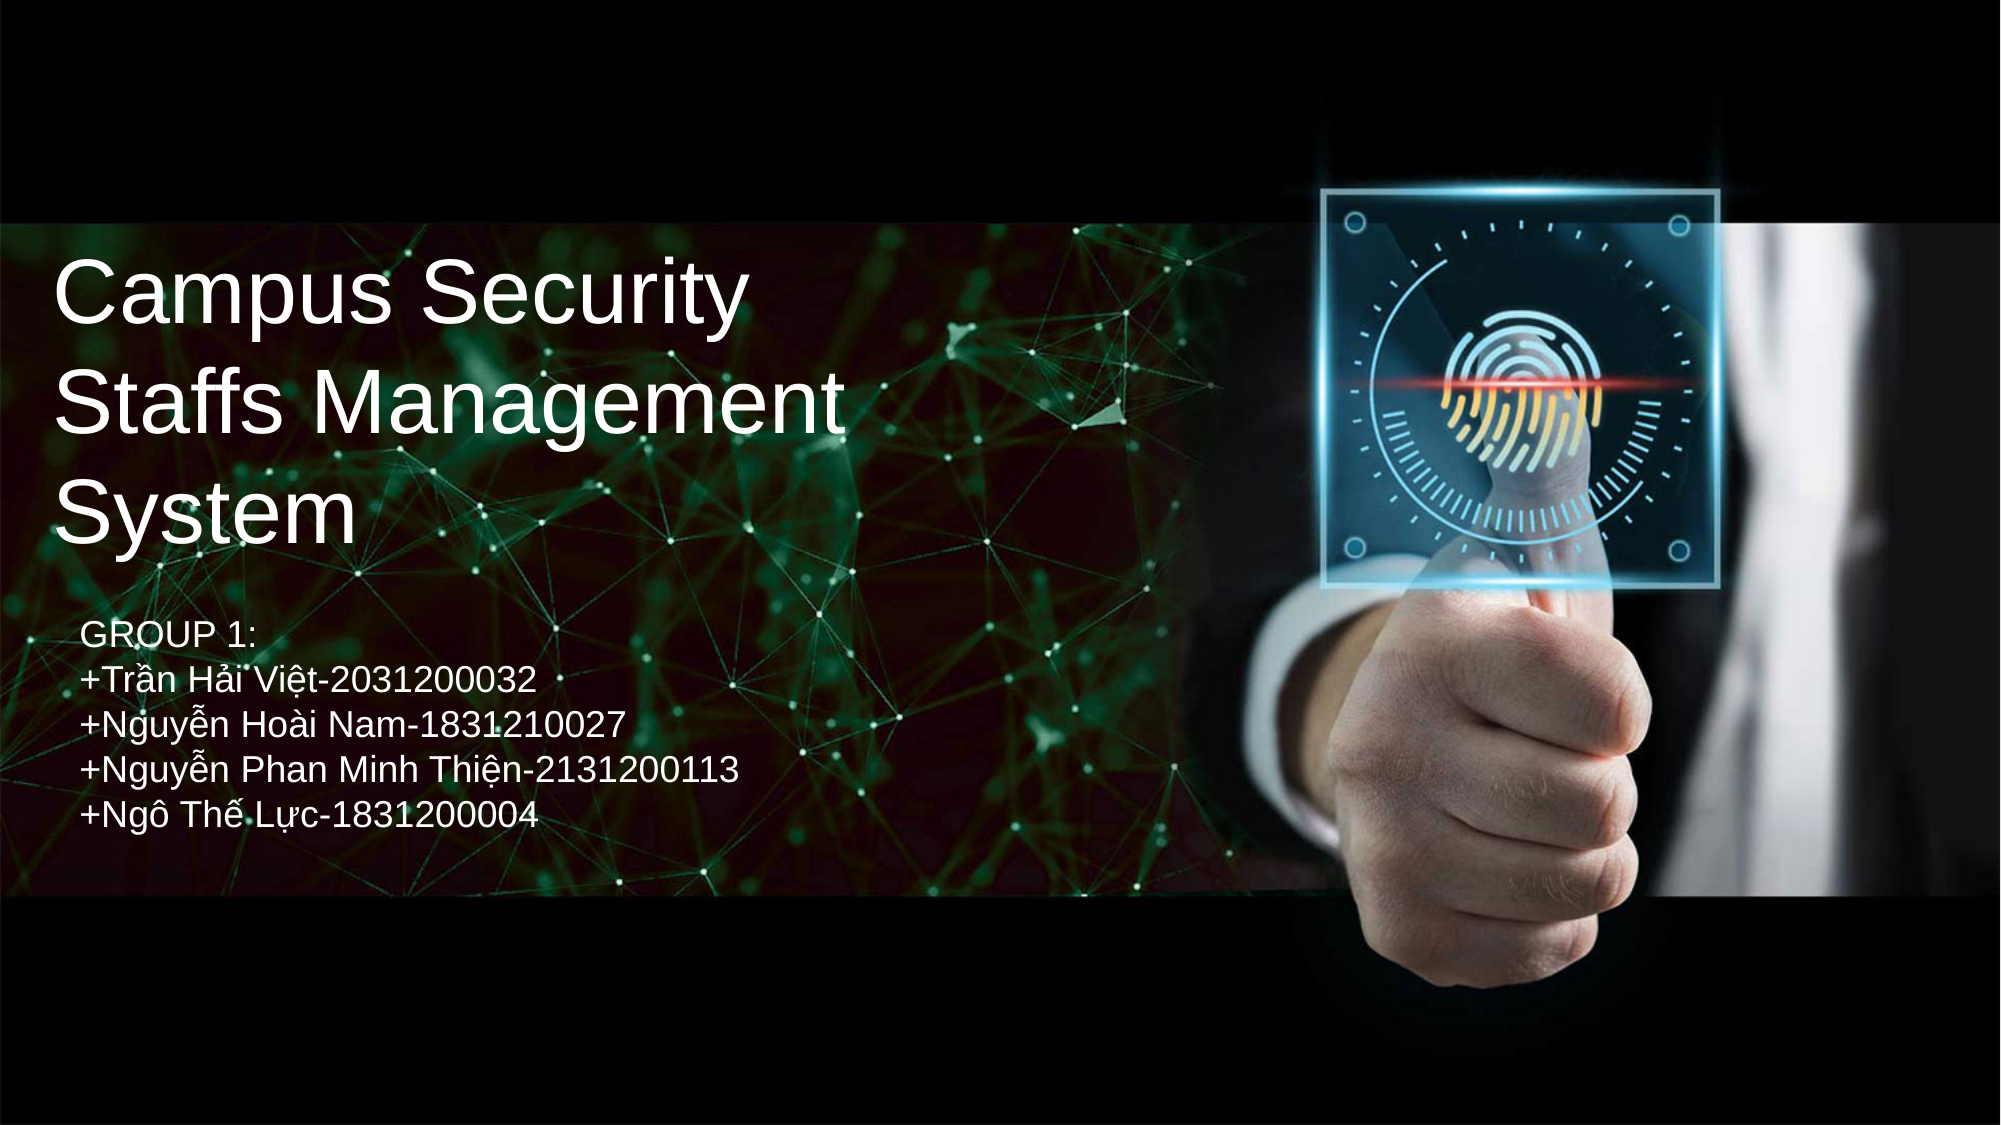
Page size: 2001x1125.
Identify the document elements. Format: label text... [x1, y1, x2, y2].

picture [0, 0, 2001, 1125]
text_box GROUP 1: +Trần Hải Việt-2031200032 +Nguyễn Hoài Nam-1831210027 +Nguyễn Phan Minh Thiện-2131200113 +Ngô Thế Lực-1831200004 [64, 602, 1131, 843]
text_box Campus Security Staffs Management System [38, 224, 892, 570]
